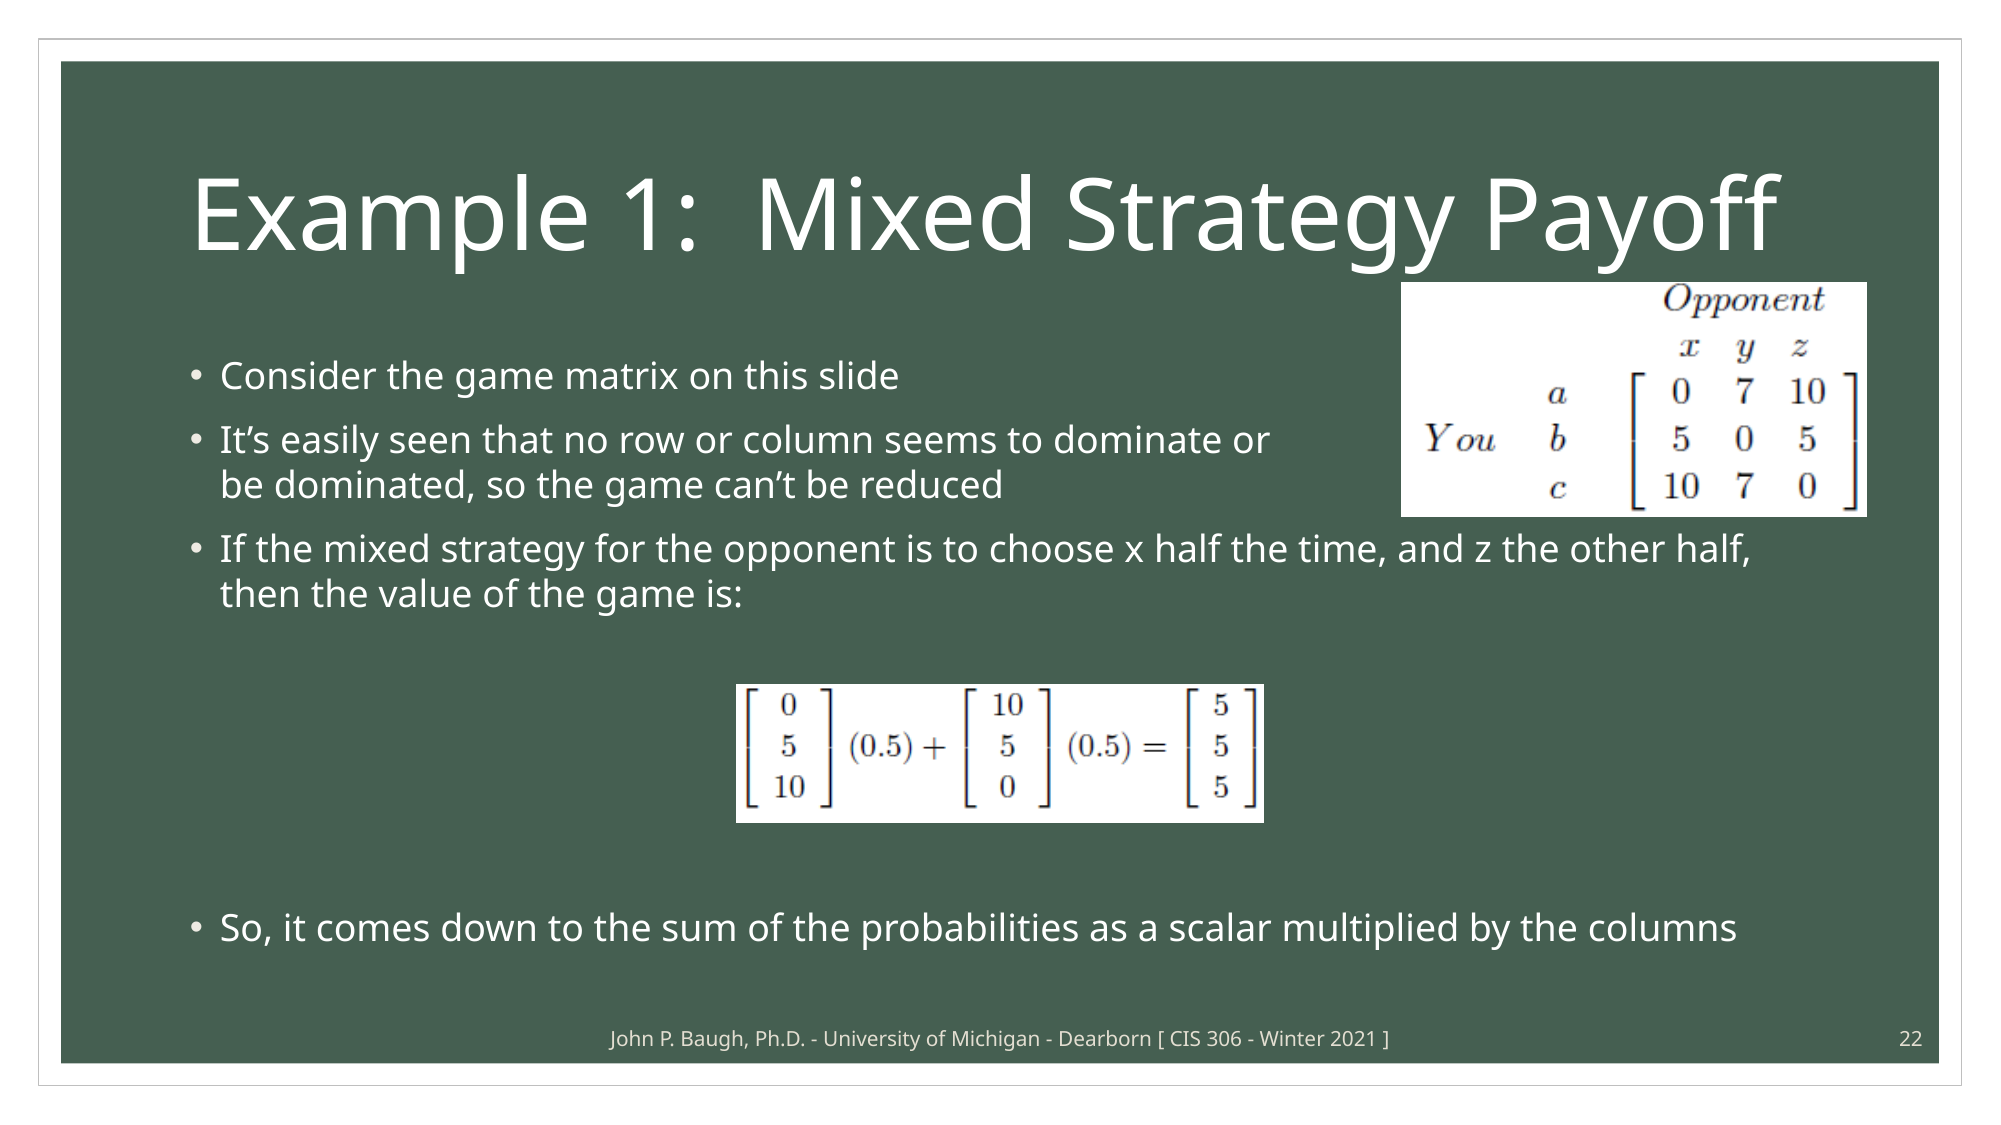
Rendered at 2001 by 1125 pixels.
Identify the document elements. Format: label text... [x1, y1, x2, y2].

list Consider the game matrix on this slide It’s easily seen that no row or column seems to dominate or be dominated, so the game can’t be reduced If the mixed strategy for the opponent is to choose x half the time, and z the other half, then the value of the game is: So, it comes down to the sum of the probabilities as a scalar multiplied by the columns [174, 345, 1825, 990]
slide_number 22 [1697, 1019, 1938, 1062]
picture [1401, 282, 1867, 517]
footer John P. Baugh, Ph.D. - University of Michigan - Dearborn [ CIS 306 - Winter 2021 ] [572, 1019, 1428, 1062]
title Example 1: Mixed Strategy Payoff [174, 105, 1825, 331]
picture [736, 684, 1264, 823]
